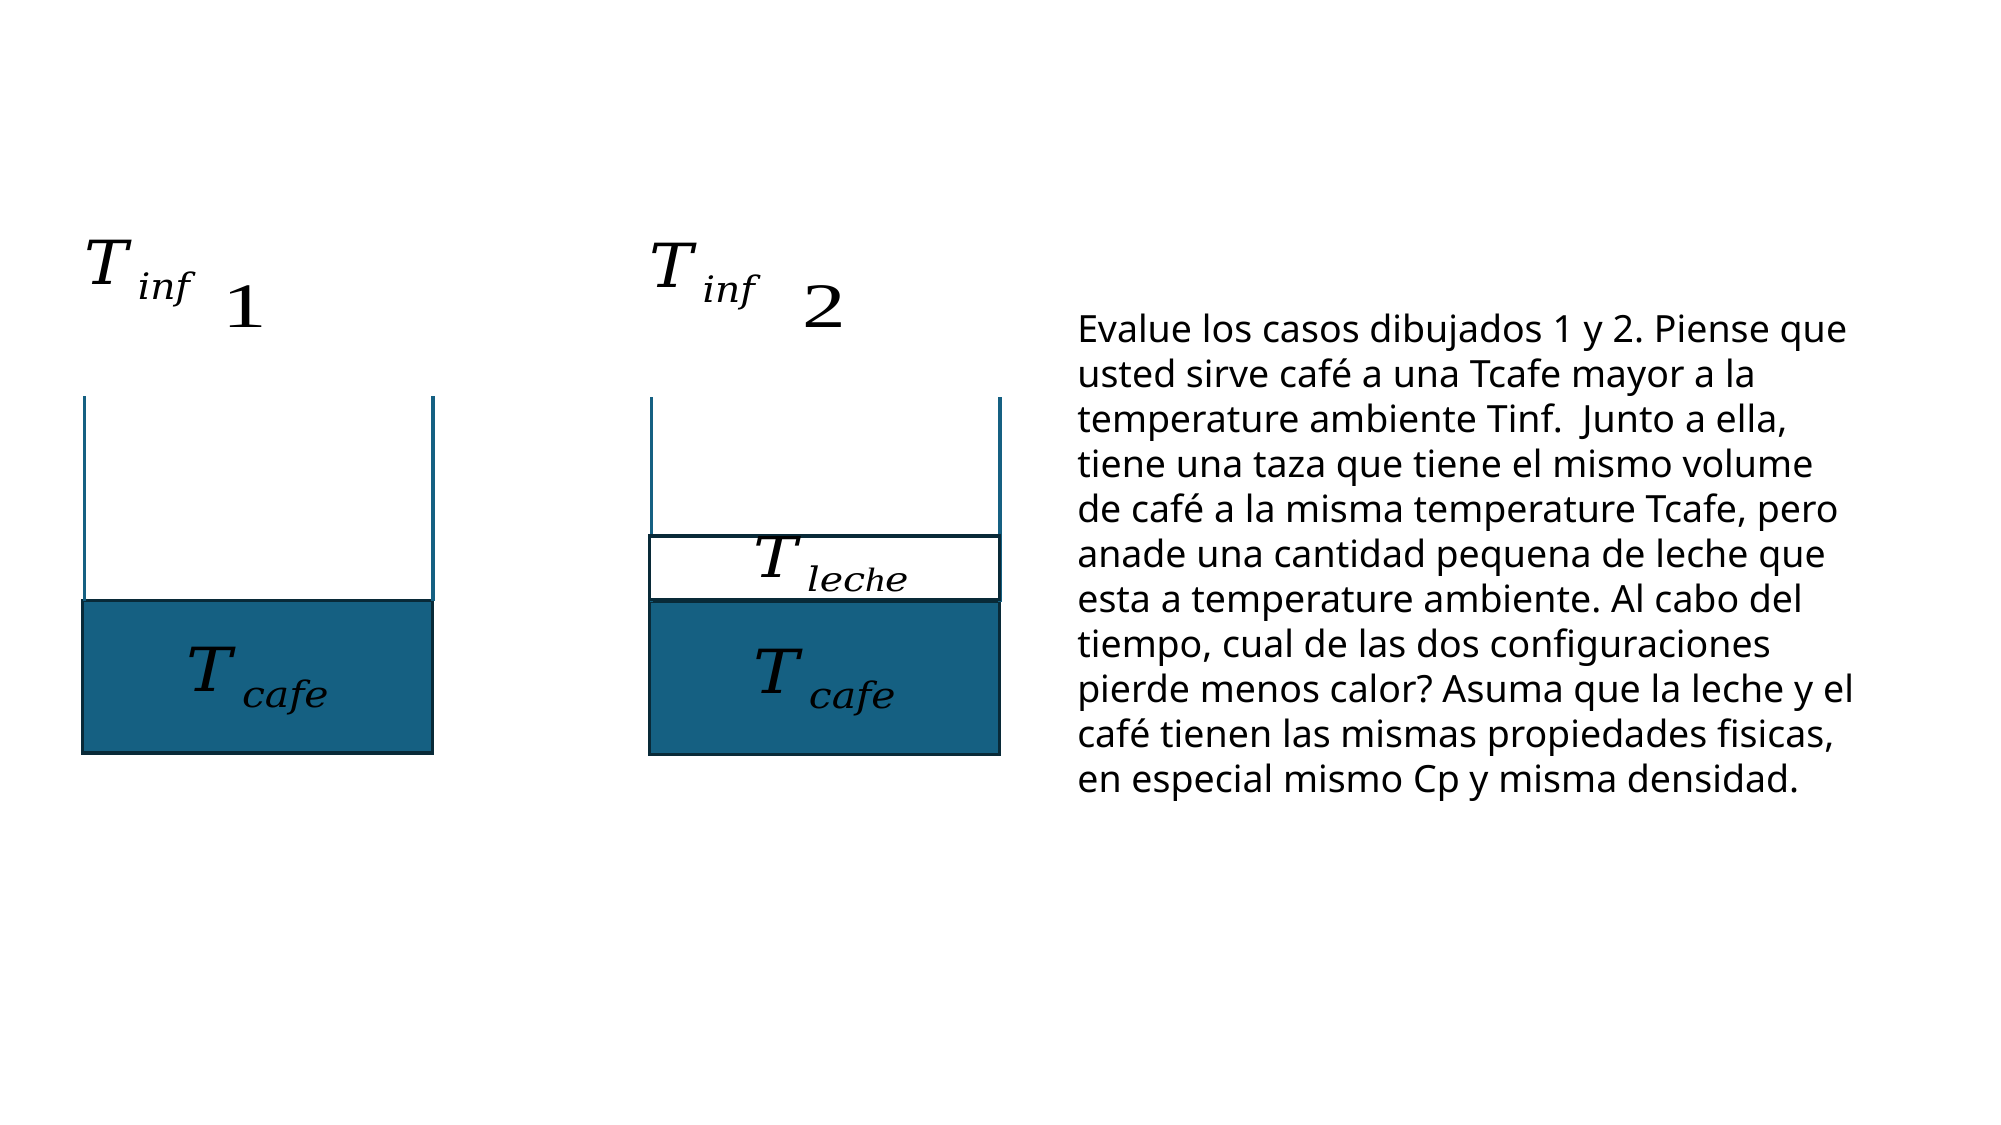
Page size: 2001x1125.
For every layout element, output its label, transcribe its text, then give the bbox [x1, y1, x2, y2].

text_box [648, 601, 1001, 756]
text_box Evalue los casos dibujados 1 y 2. Piense que usted sirve café a una Tcafe mayor a la temperature ambiente Tinf. Junto a ella, tiene una taza que tiene el mismo volume de café a la misma temperature Tcafe, pero anade una cantidad pequena de leche que esta a temperature ambiente. Al cabo del tiempo, cual de las dos configuraciones pierde menos calor? Asuma que la leche y el café tienen las mismas propiedades fisicas, en especial mismo Cp y misma densidad. [1062, 298, 1877, 808]
text_box [653, 534, 999, 601]
text_box [81, 599, 434, 755]
